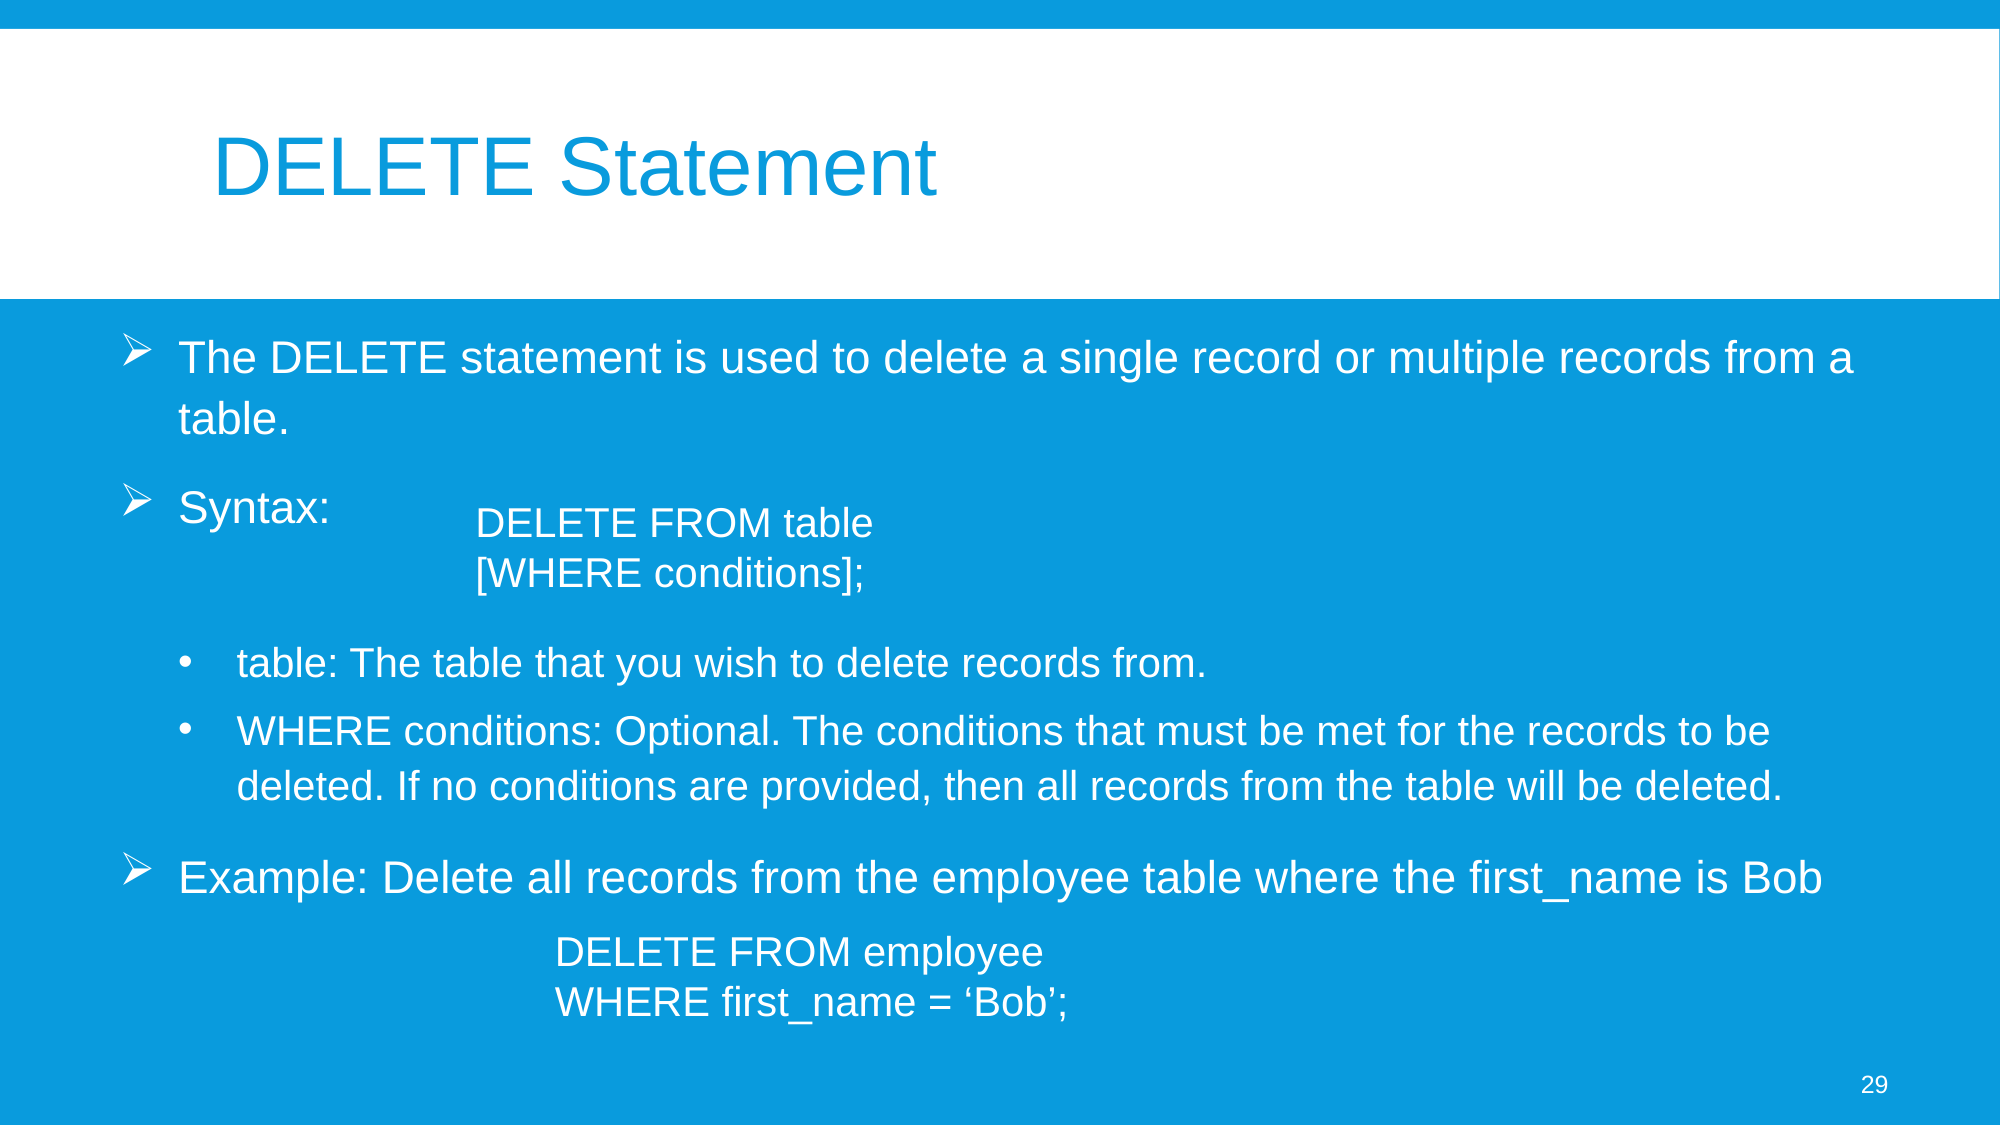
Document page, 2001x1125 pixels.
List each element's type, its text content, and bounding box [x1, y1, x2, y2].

slide_number 29 [1748, 1053, 1904, 1114]
text_box DELETE FROM table [WHERE conditions]; [460, 488, 1000, 603]
text_box DELETE FROM employee WHERE first_name = ‘Bob’; [539, 916, 1540, 1032]
title DELETE Statement [197, 46, 1803, 295]
list The DELETE statement is used to delete a single record or multiple records from a table. Syntax: table: The table that you wish to delete records from. WHERE conditions: Optional. The conditions that must be met for the records to be deleted. If no conditions are provided, then all records from the table will be deleted. Example: Delete all records from the employee table where the first_name is Bob [104, 315, 1896, 1079]
